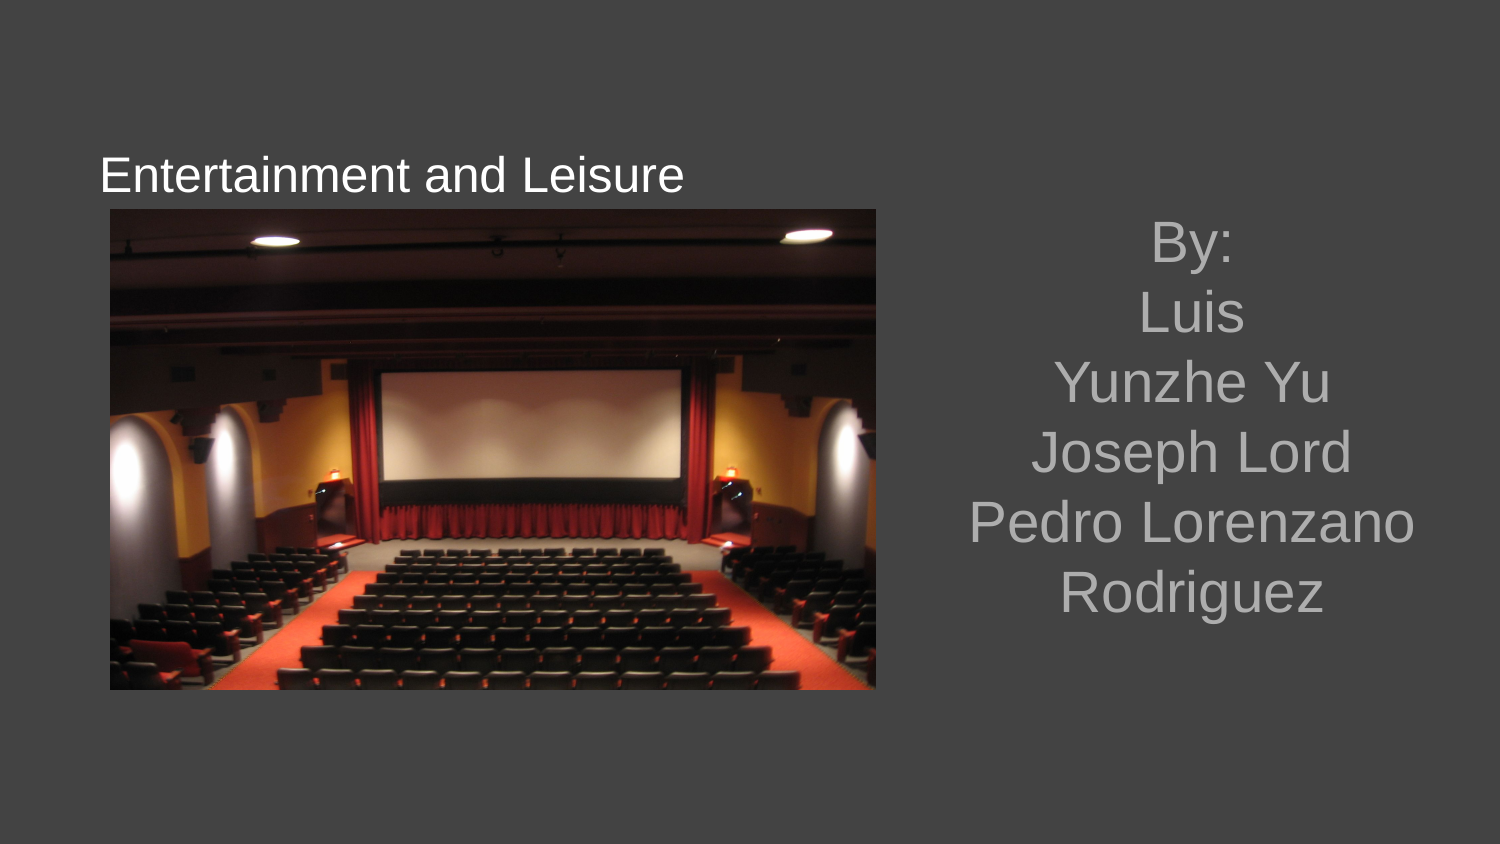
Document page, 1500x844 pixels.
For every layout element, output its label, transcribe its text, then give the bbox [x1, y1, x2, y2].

subtitle By: Luis Yunzhe Yu Joseph Lord Pedro Lorenzano Rodriguez [843, 189, 1500, 422]
title Entertainment and Leisure Movie Theatre Database [19, 0, 765, 287]
picture [110, 209, 876, 690]
